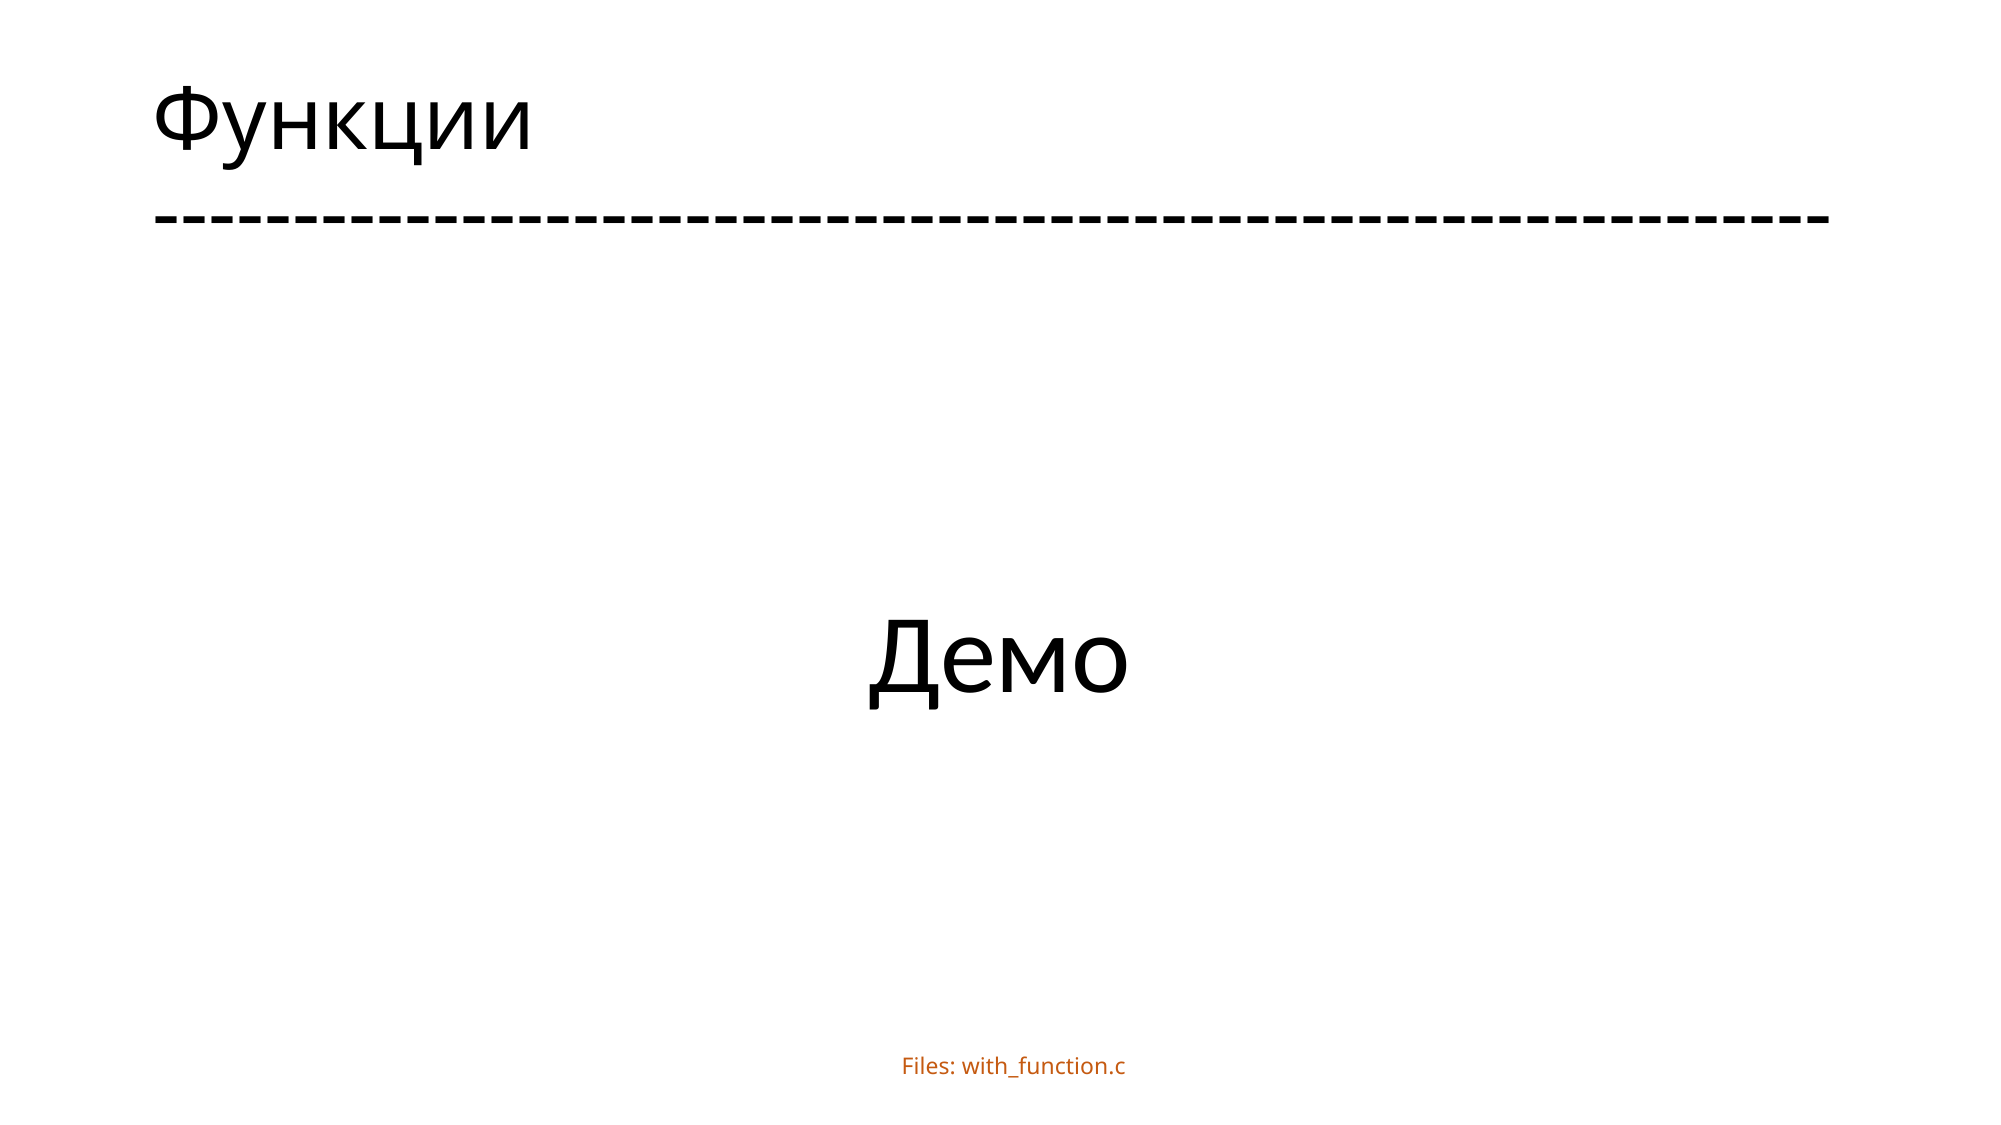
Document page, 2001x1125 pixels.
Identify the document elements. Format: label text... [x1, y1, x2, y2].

title Функции ------------------------------------------------------------ [137, 59, 1863, 278]
text_box Files: with_function.c [886, 1044, 1141, 1114]
text_box Демо [137, 299, 1863, 1014]
